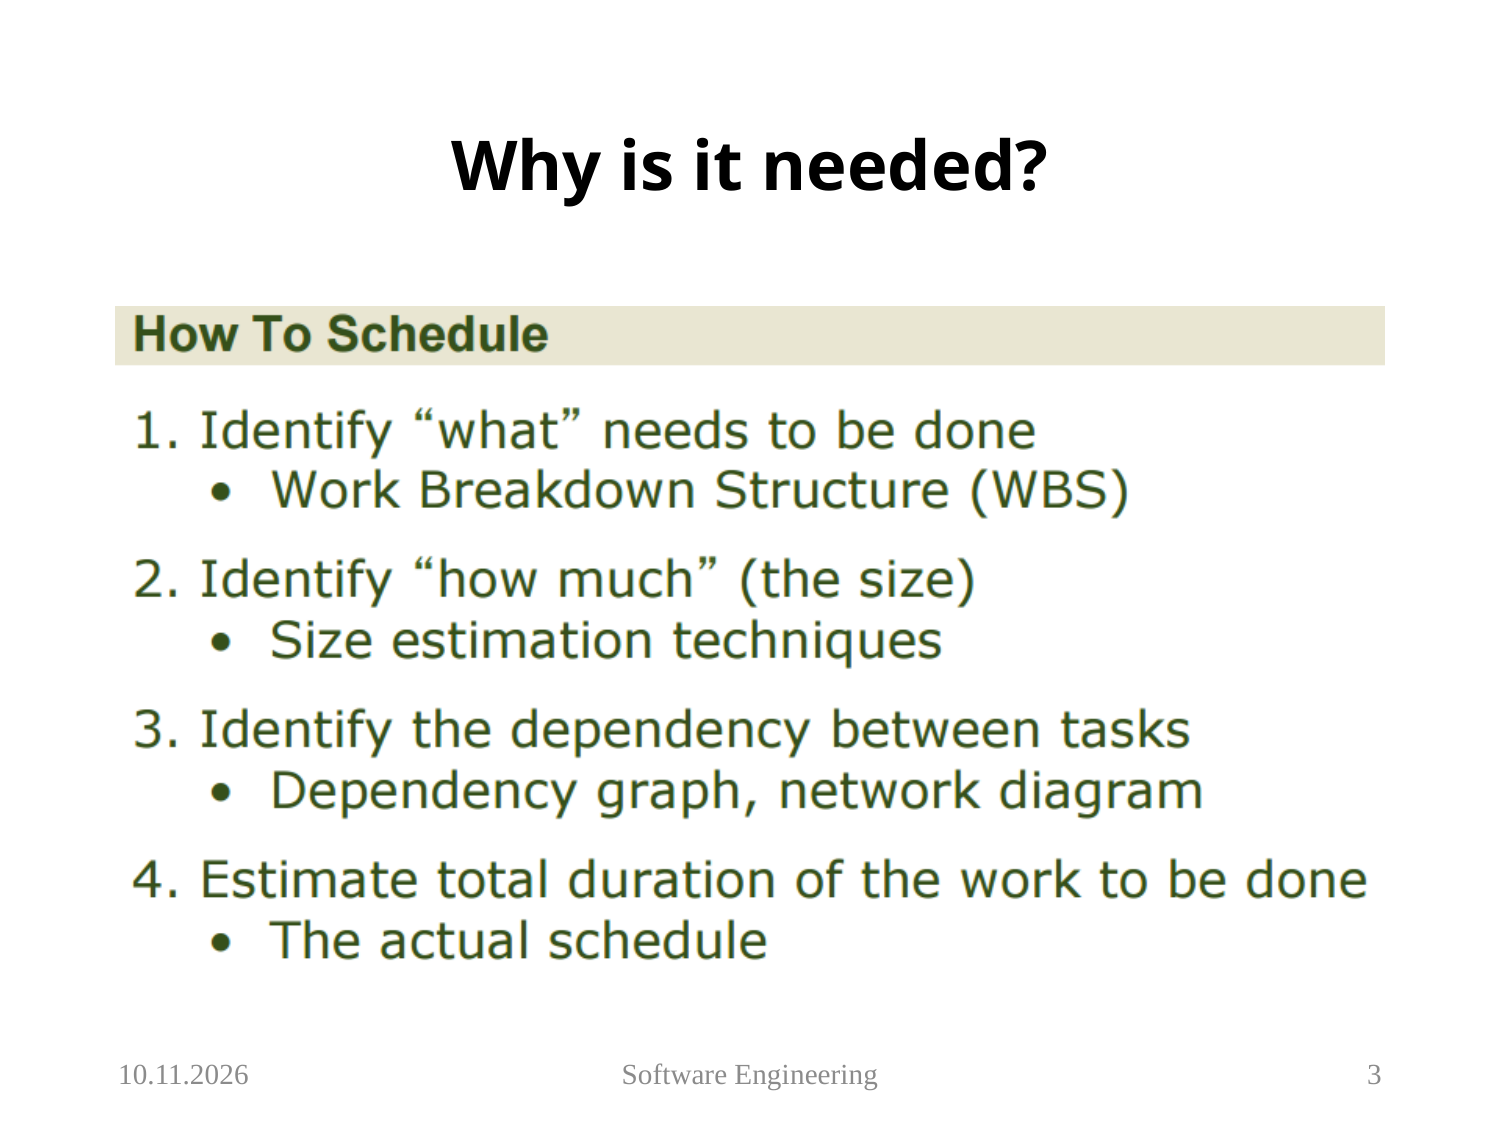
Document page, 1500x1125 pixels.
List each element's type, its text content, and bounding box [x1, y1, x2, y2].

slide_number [103, 1042, 441, 1103]
title Why is it needed? [103, 59, 1397, 278]
picture [115, 306, 1385, 993]
slide_number 3 [1059, 1042, 1397, 1103]
footer Software Engineering [496, 1042, 1004, 1103]
